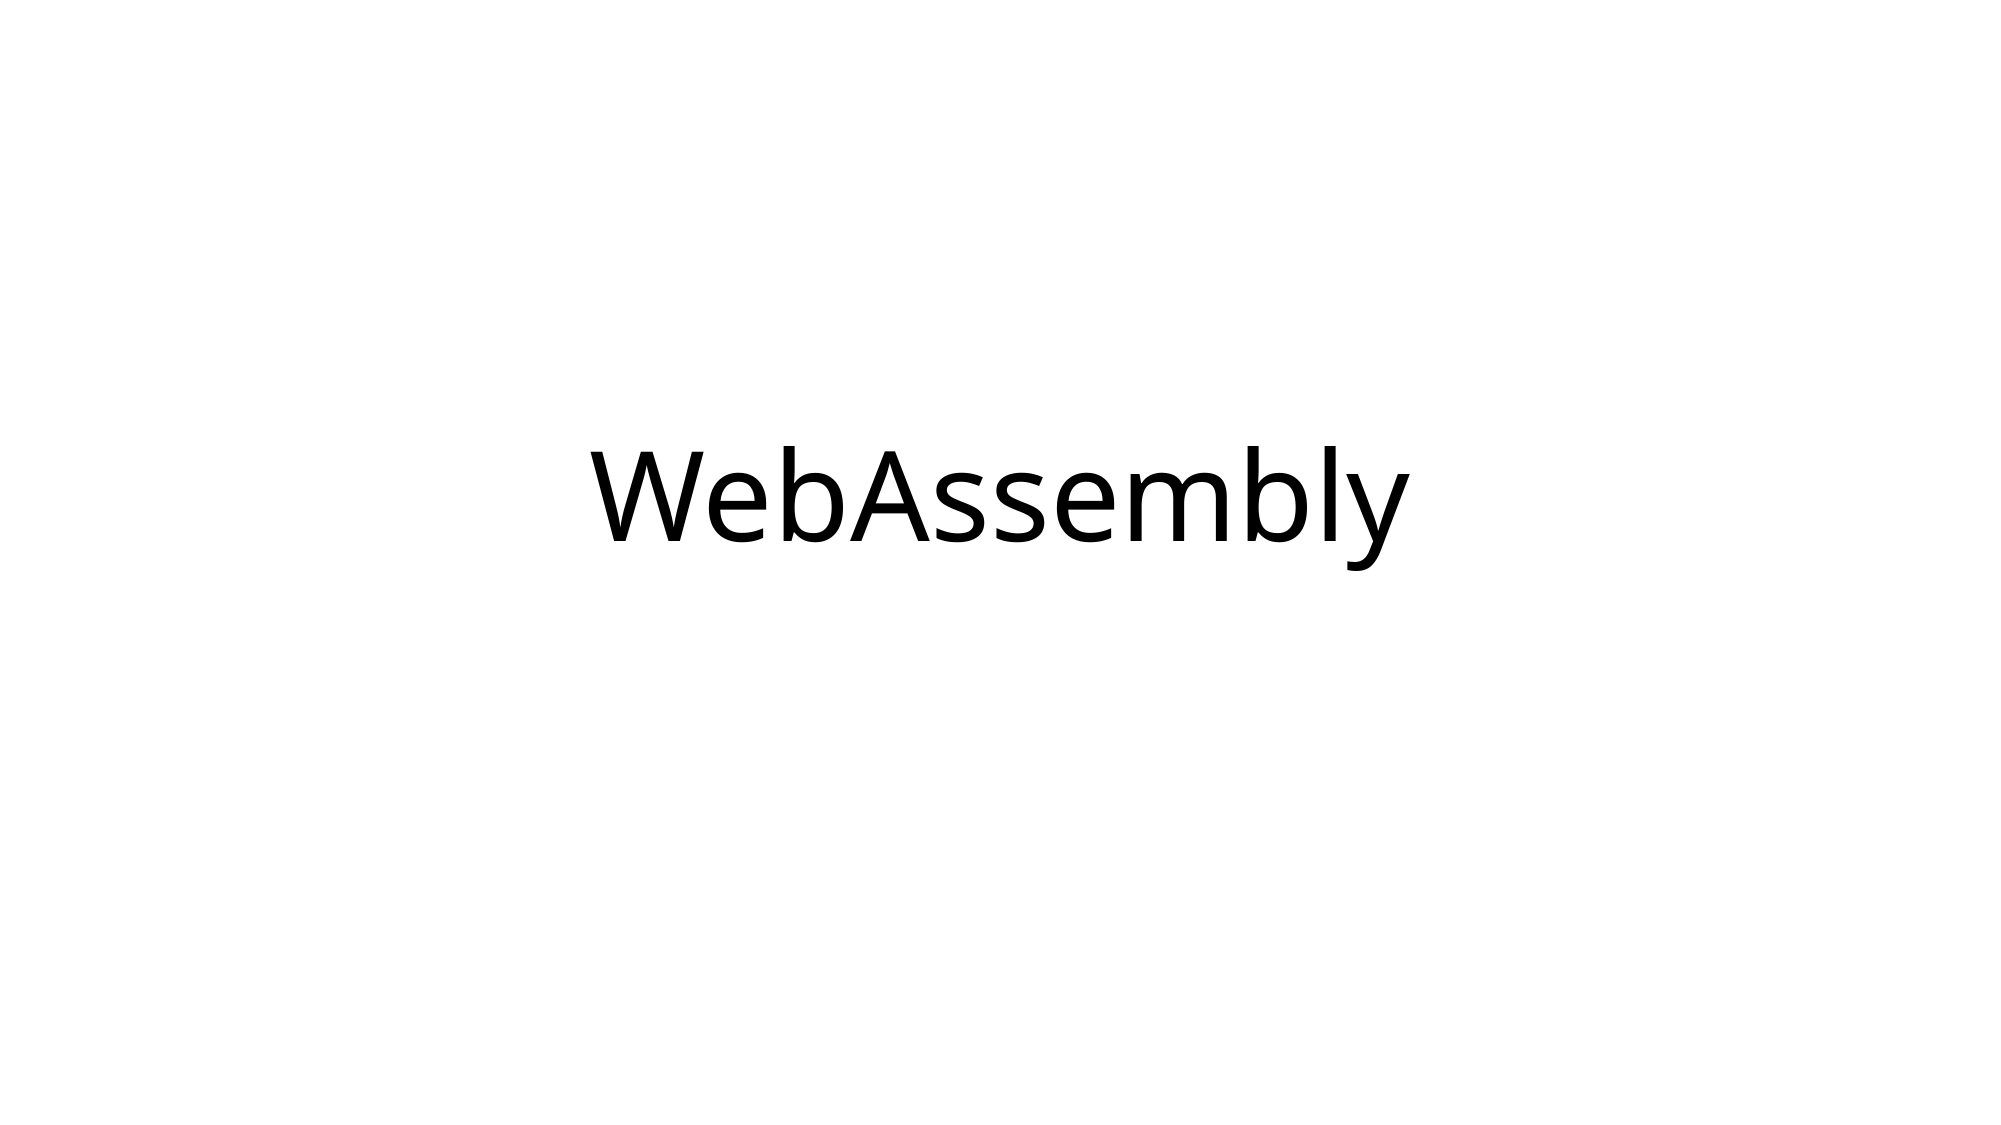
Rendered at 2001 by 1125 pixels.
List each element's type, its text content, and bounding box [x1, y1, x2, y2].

title WebAssembly [249, 184, 1750, 576]
